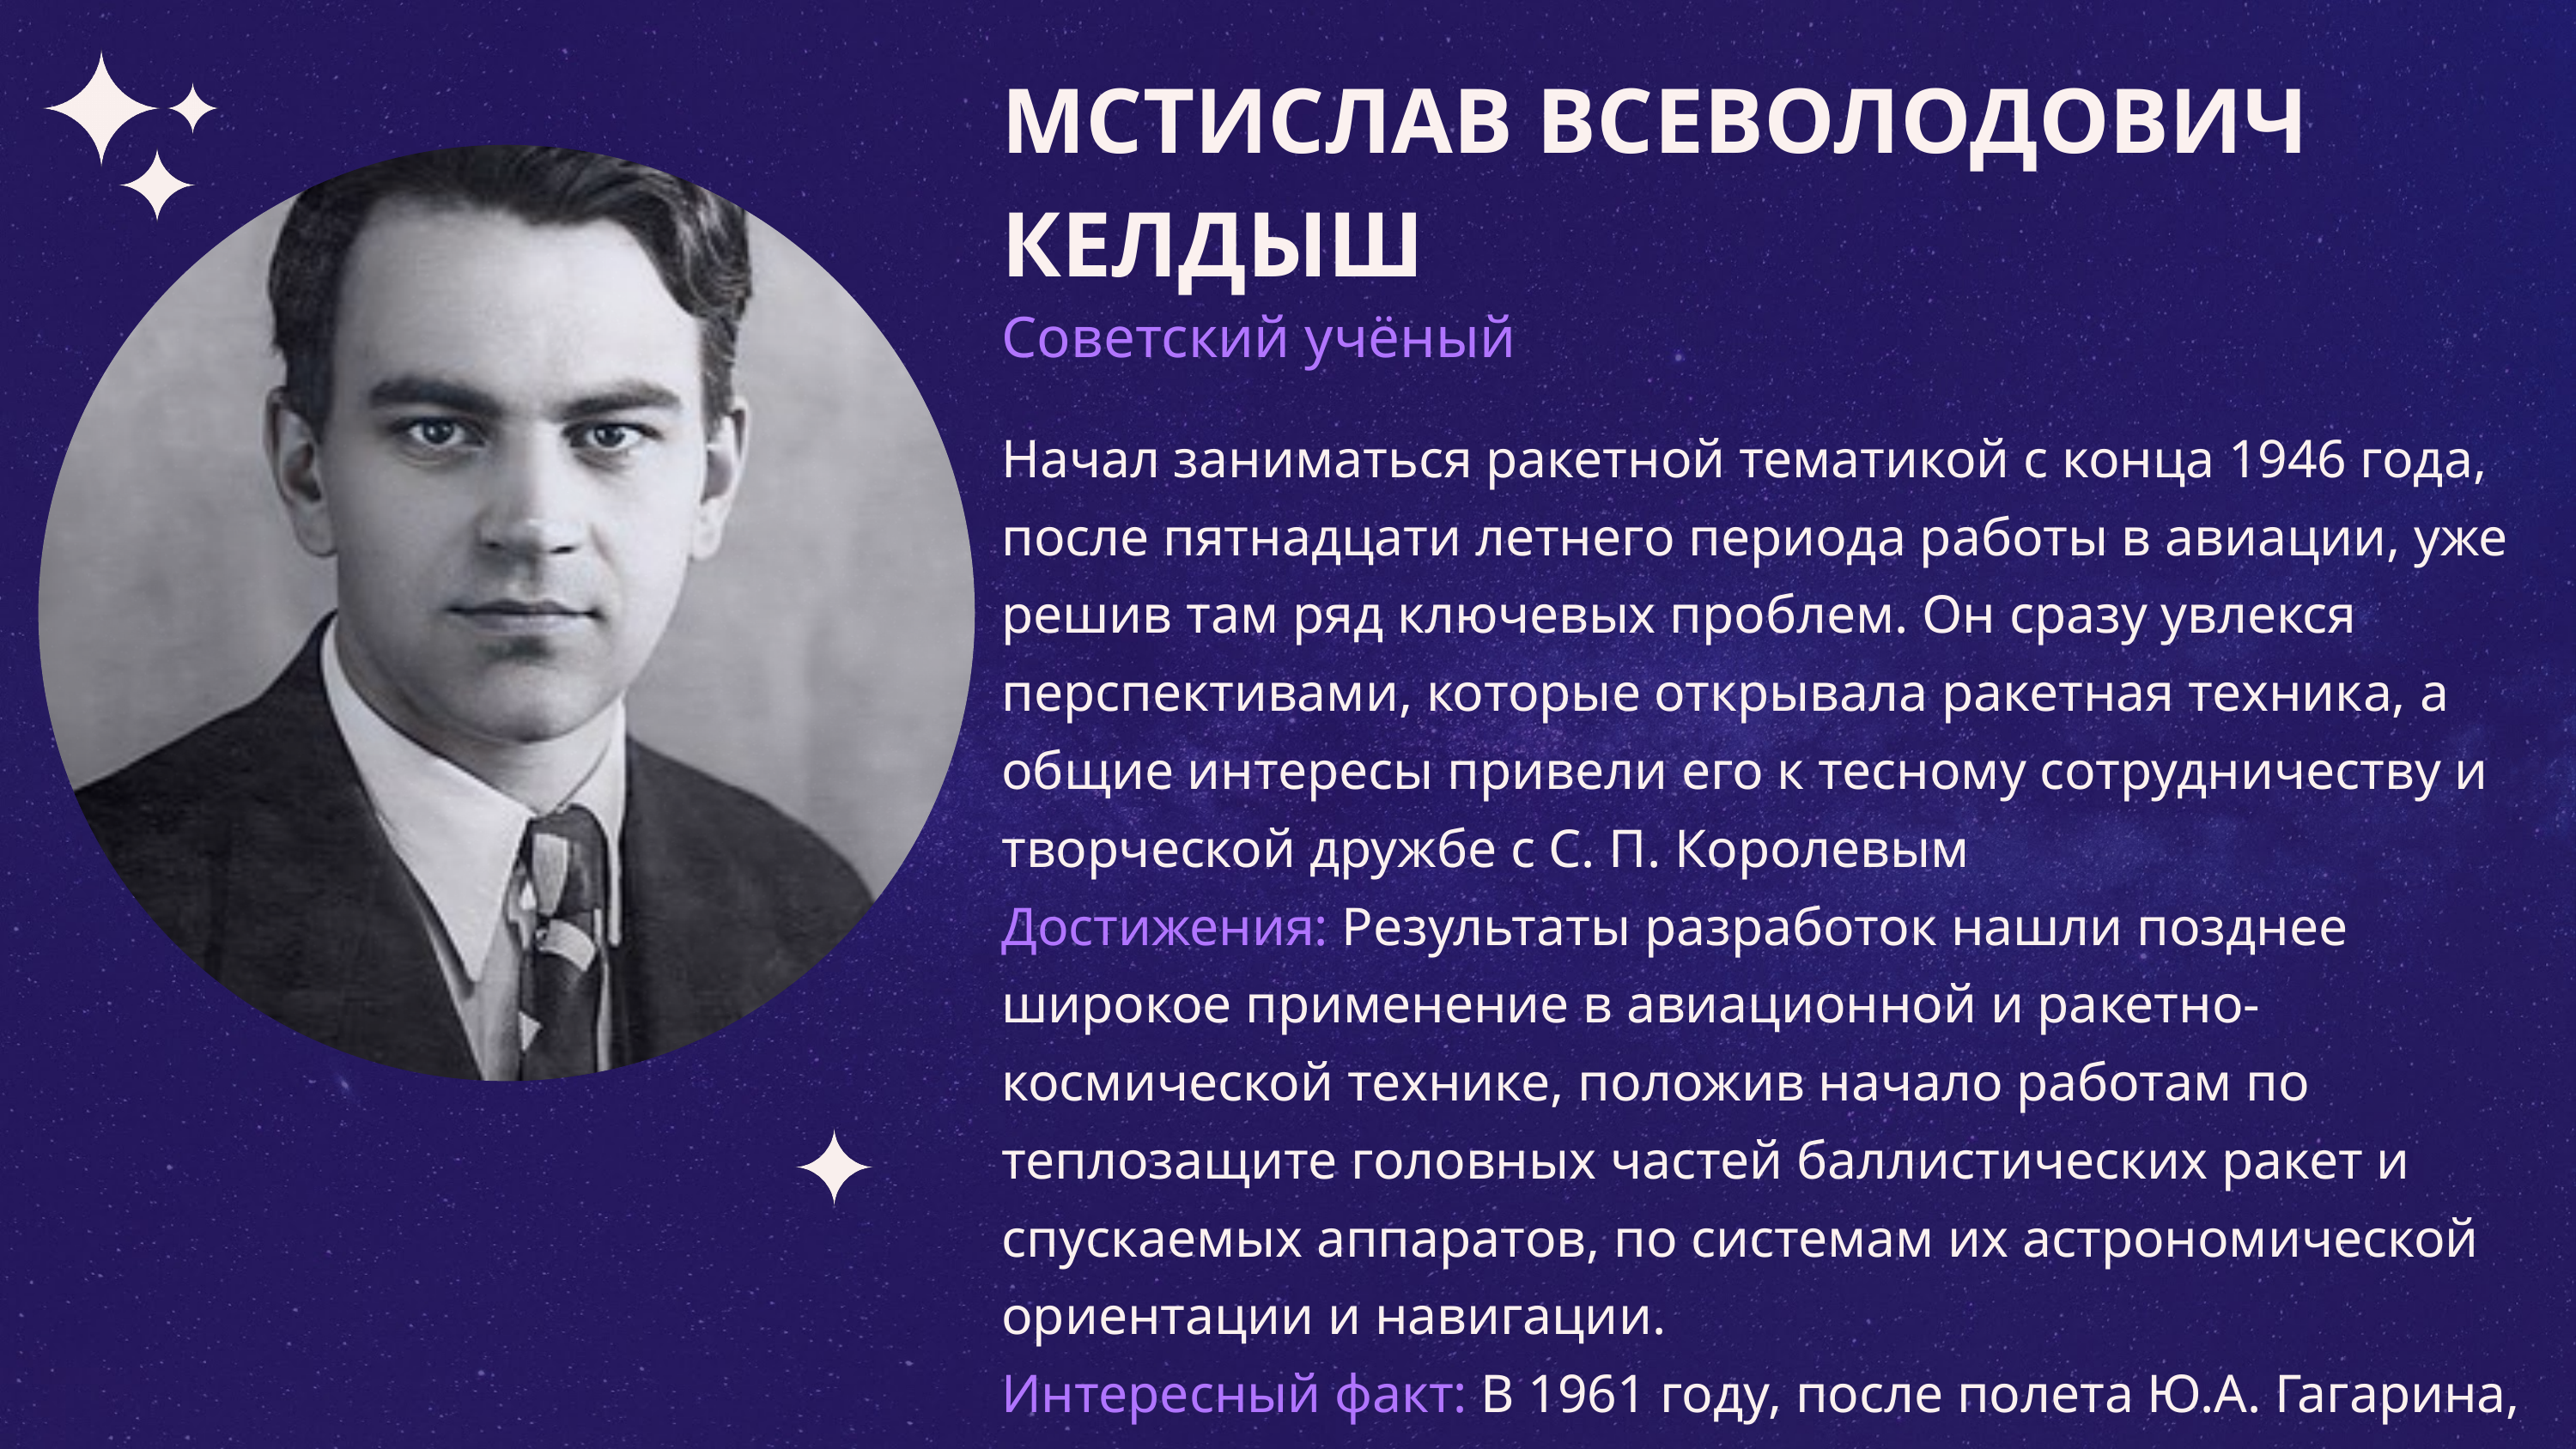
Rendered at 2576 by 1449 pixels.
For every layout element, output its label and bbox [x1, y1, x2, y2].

text_box [1001, 47, 2576, 1449]
picture [0, 0, 2576, 1449]
